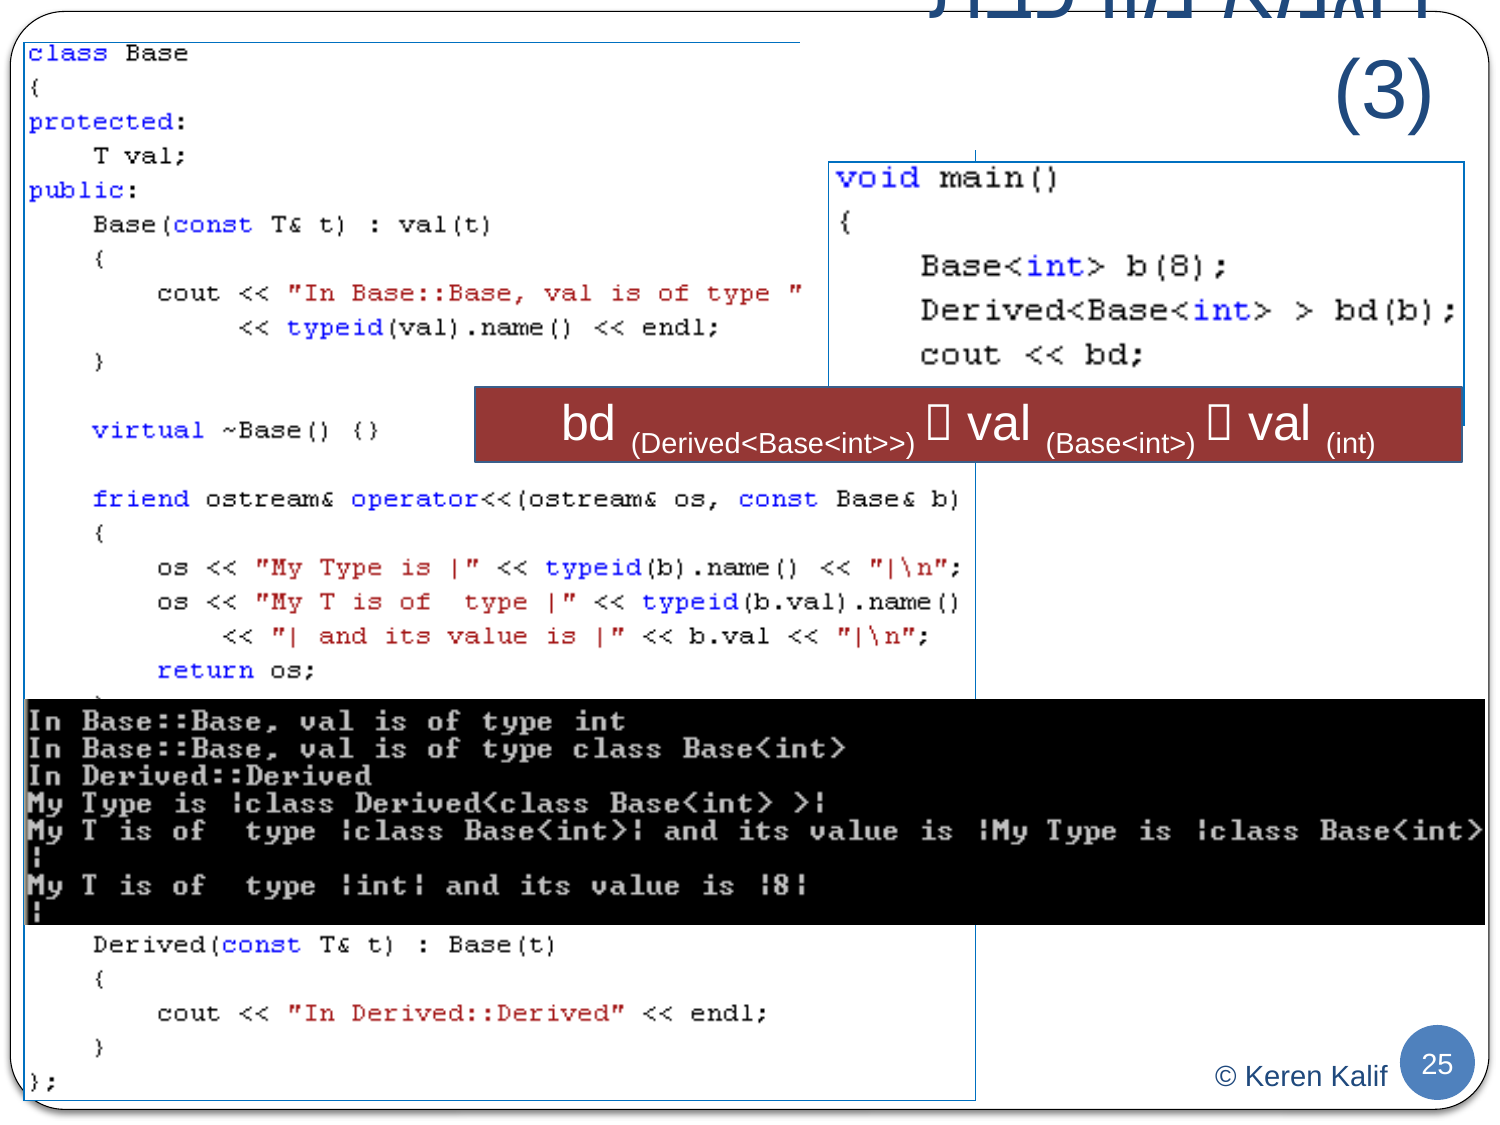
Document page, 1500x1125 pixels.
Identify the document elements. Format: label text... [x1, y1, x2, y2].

title דוגמא מורכבת (3) [799, 24, 1451, 151]
slide_number 25 [1399, 1024, 1475, 1100]
text_box bd (Derived<Base<int>>)  val (Base<int>)  val (int) [981, 434, 1463, 463]
picture [24, 42, 1485, 1101]
footer © Keren Kalif [1200, 1037, 1500, 1113]
